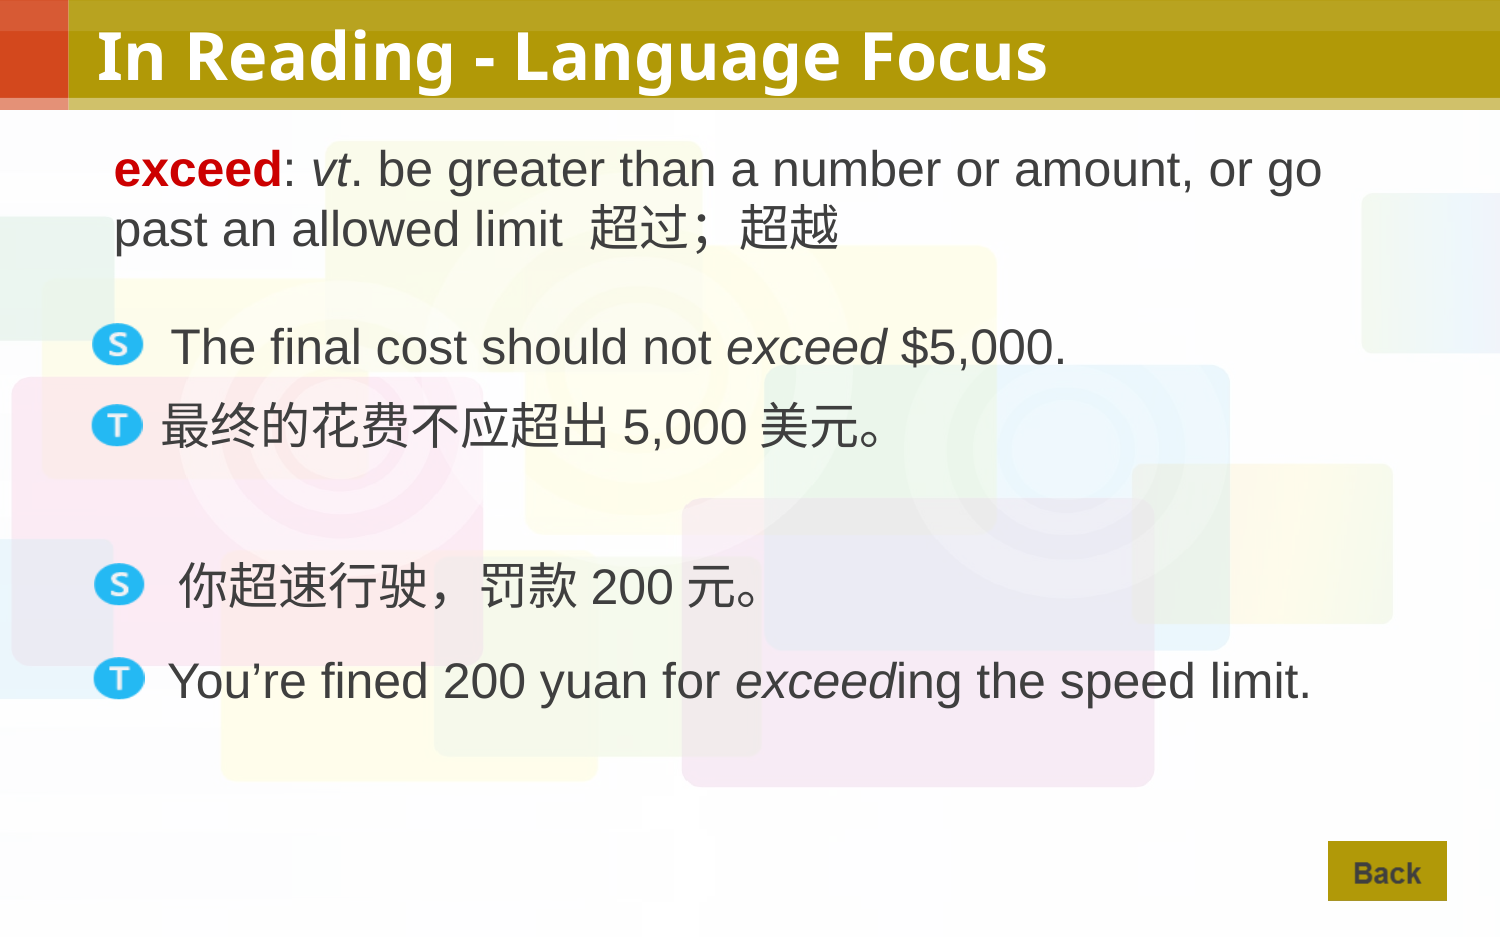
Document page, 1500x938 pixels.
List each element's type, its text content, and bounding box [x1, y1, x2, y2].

text_box 最终的花费不应超出5,000美元。 [145, 387, 1500, 463]
text_box exceed: vt. be greater than a number or amount, or go past an allowed limit 超过；超越 [98, 129, 1410, 264]
text_box The final cost should not exceed $5,000. [155, 307, 1408, 382]
picture [92, 657, 145, 701]
picture [90, 404, 143, 448]
picture [1328, 841, 1447, 908]
text_box You’re fined 200 yuan for exceeding the speed limit. [152, 641, 1424, 716]
text_box 你超速行驶，罚款200元。 [163, 546, 1440, 622]
title In Reading - Language Focus [82, 11, 1429, 105]
picture [92, 323, 145, 367]
picture [94, 563, 146, 607]
